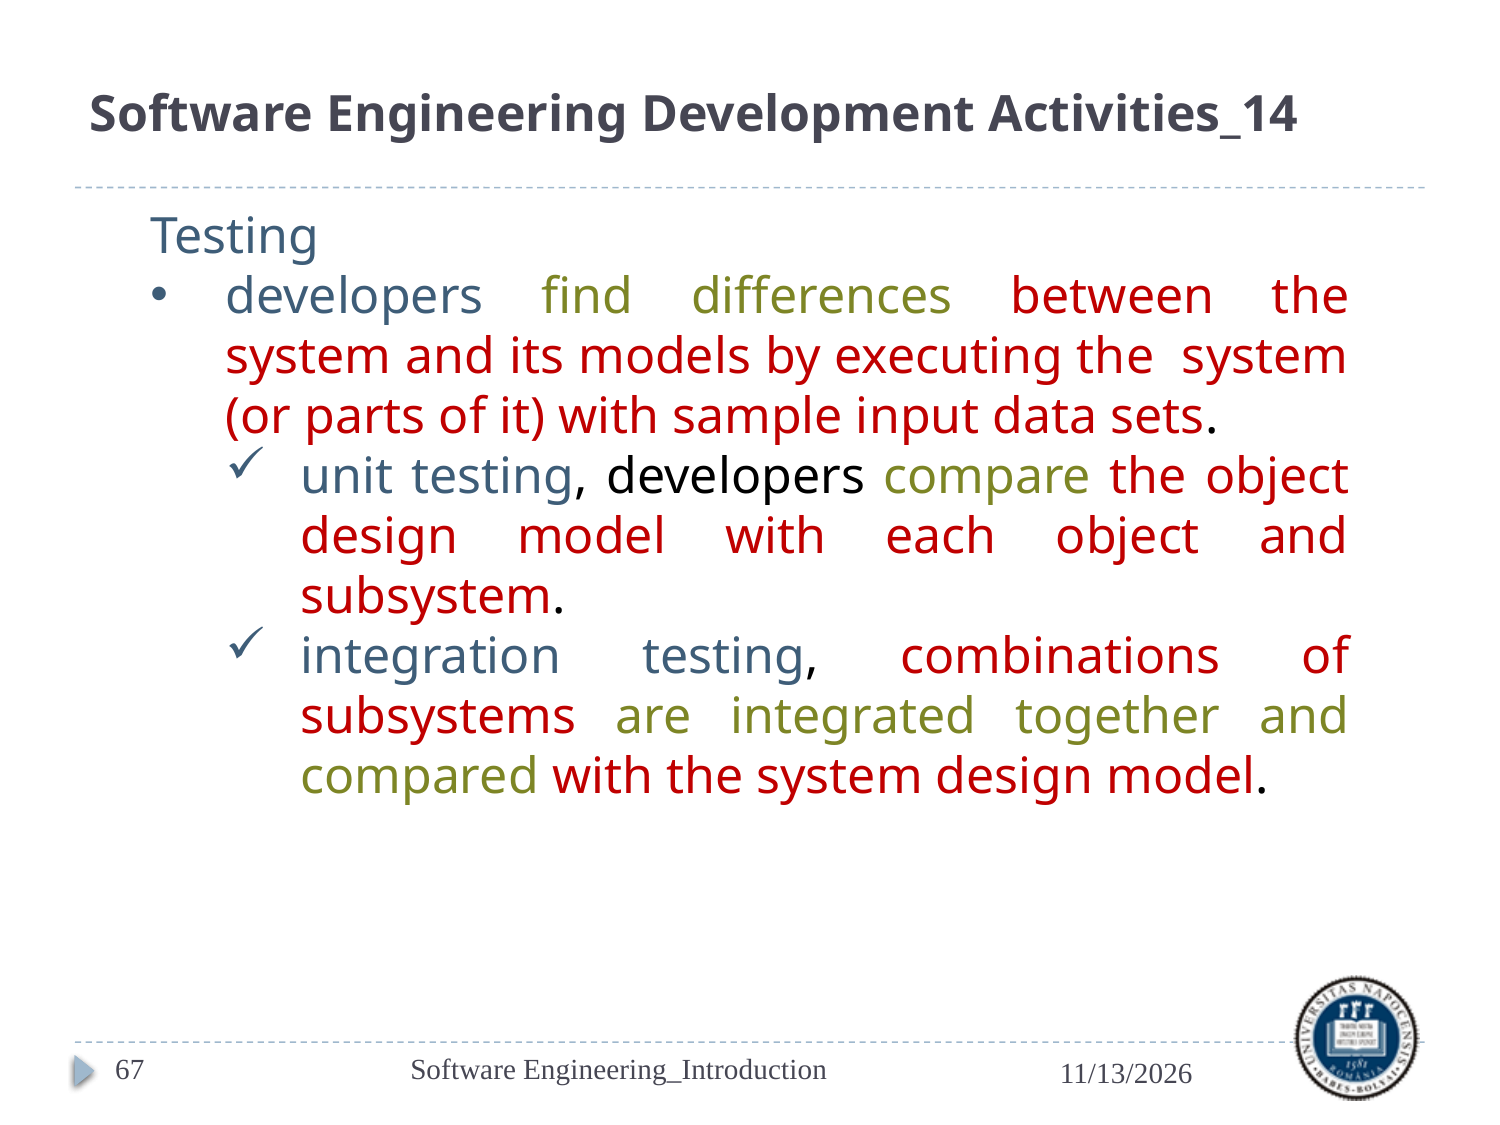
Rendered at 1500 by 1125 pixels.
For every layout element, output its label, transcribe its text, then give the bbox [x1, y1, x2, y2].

text_box Testing developers find differences between the system and its models by executing the system (or parts of it) with sample input data sets. unit testing, developers compare the object design model with each object and subsystem. integration testing, combinations of subsystems are integrated together and compared with the system design model. [135, 196, 1365, 811]
picture [1293, 975, 1420, 1046]
slide_number 67 [100, 1042, 313, 1103]
footer Software Engineering_Introduction [395, 1042, 1051, 1103]
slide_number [1045, 1046, 1421, 1107]
title Software Engineering Development Activities_14 [75, 37, 1425, 149]
